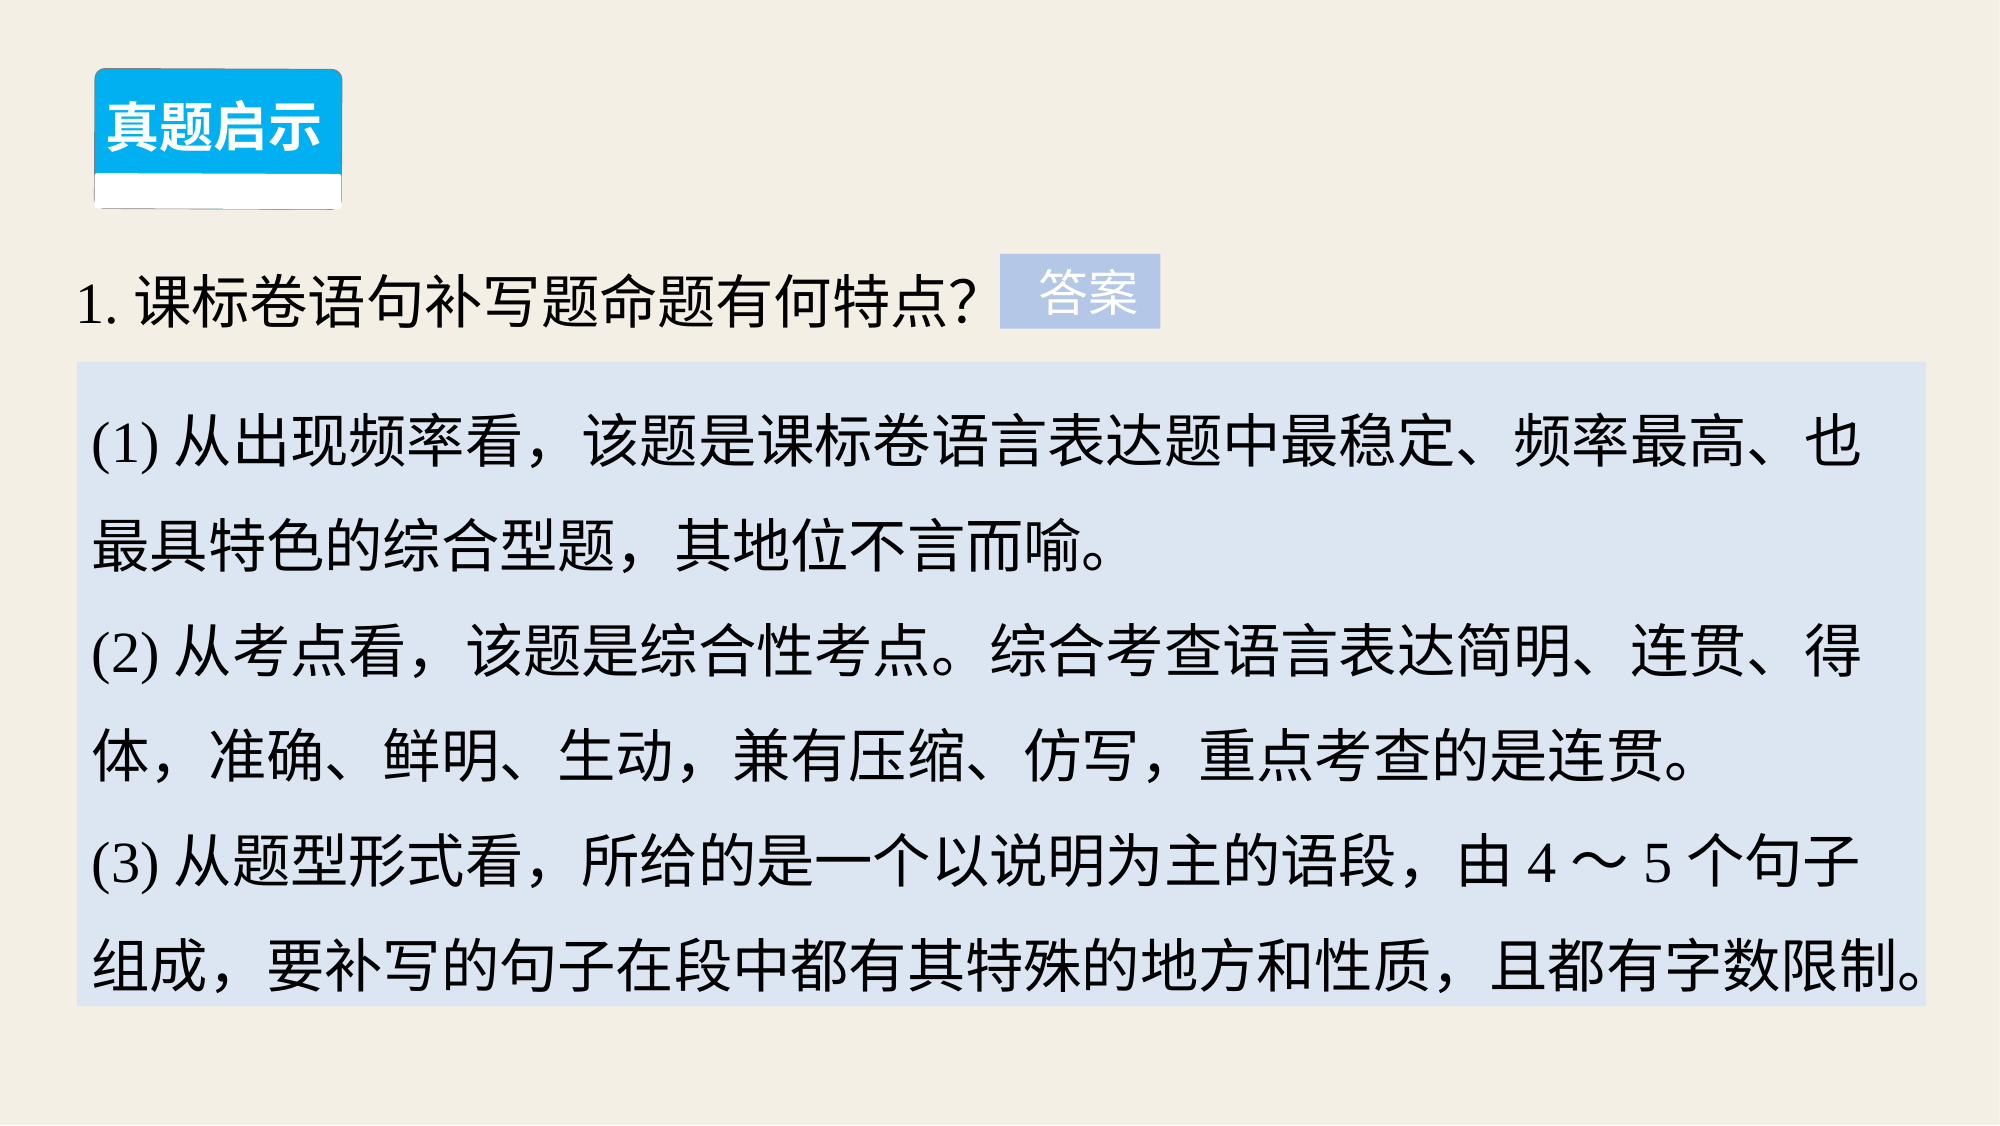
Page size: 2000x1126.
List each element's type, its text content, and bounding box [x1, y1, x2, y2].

text_box 1.课标卷语句补写题命题有何特点？ [55, 220, 1939, 345]
text_box (1)从出现频率看，该题是课标卷语言表达题中最稳定、频率最高、也最具特色的综合型题，其地位不言而喻。 (2)从考点看，该题是综合性考点。综合考查语言表达简明、连贯、得体，准确、鲜明、生动，兼有压缩、仿写，重点考查的是连贯。 (3)从题型形式看，所给的是一个以说明为主的语段，由4～5个句子组成，要补写的句子在段中都有其特殊的地方和性质，且都有字数限制。 [76, 361, 1927, 1007]
text_box 答案 [1000, 253, 1161, 329]
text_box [83, 65, 343, 206]
